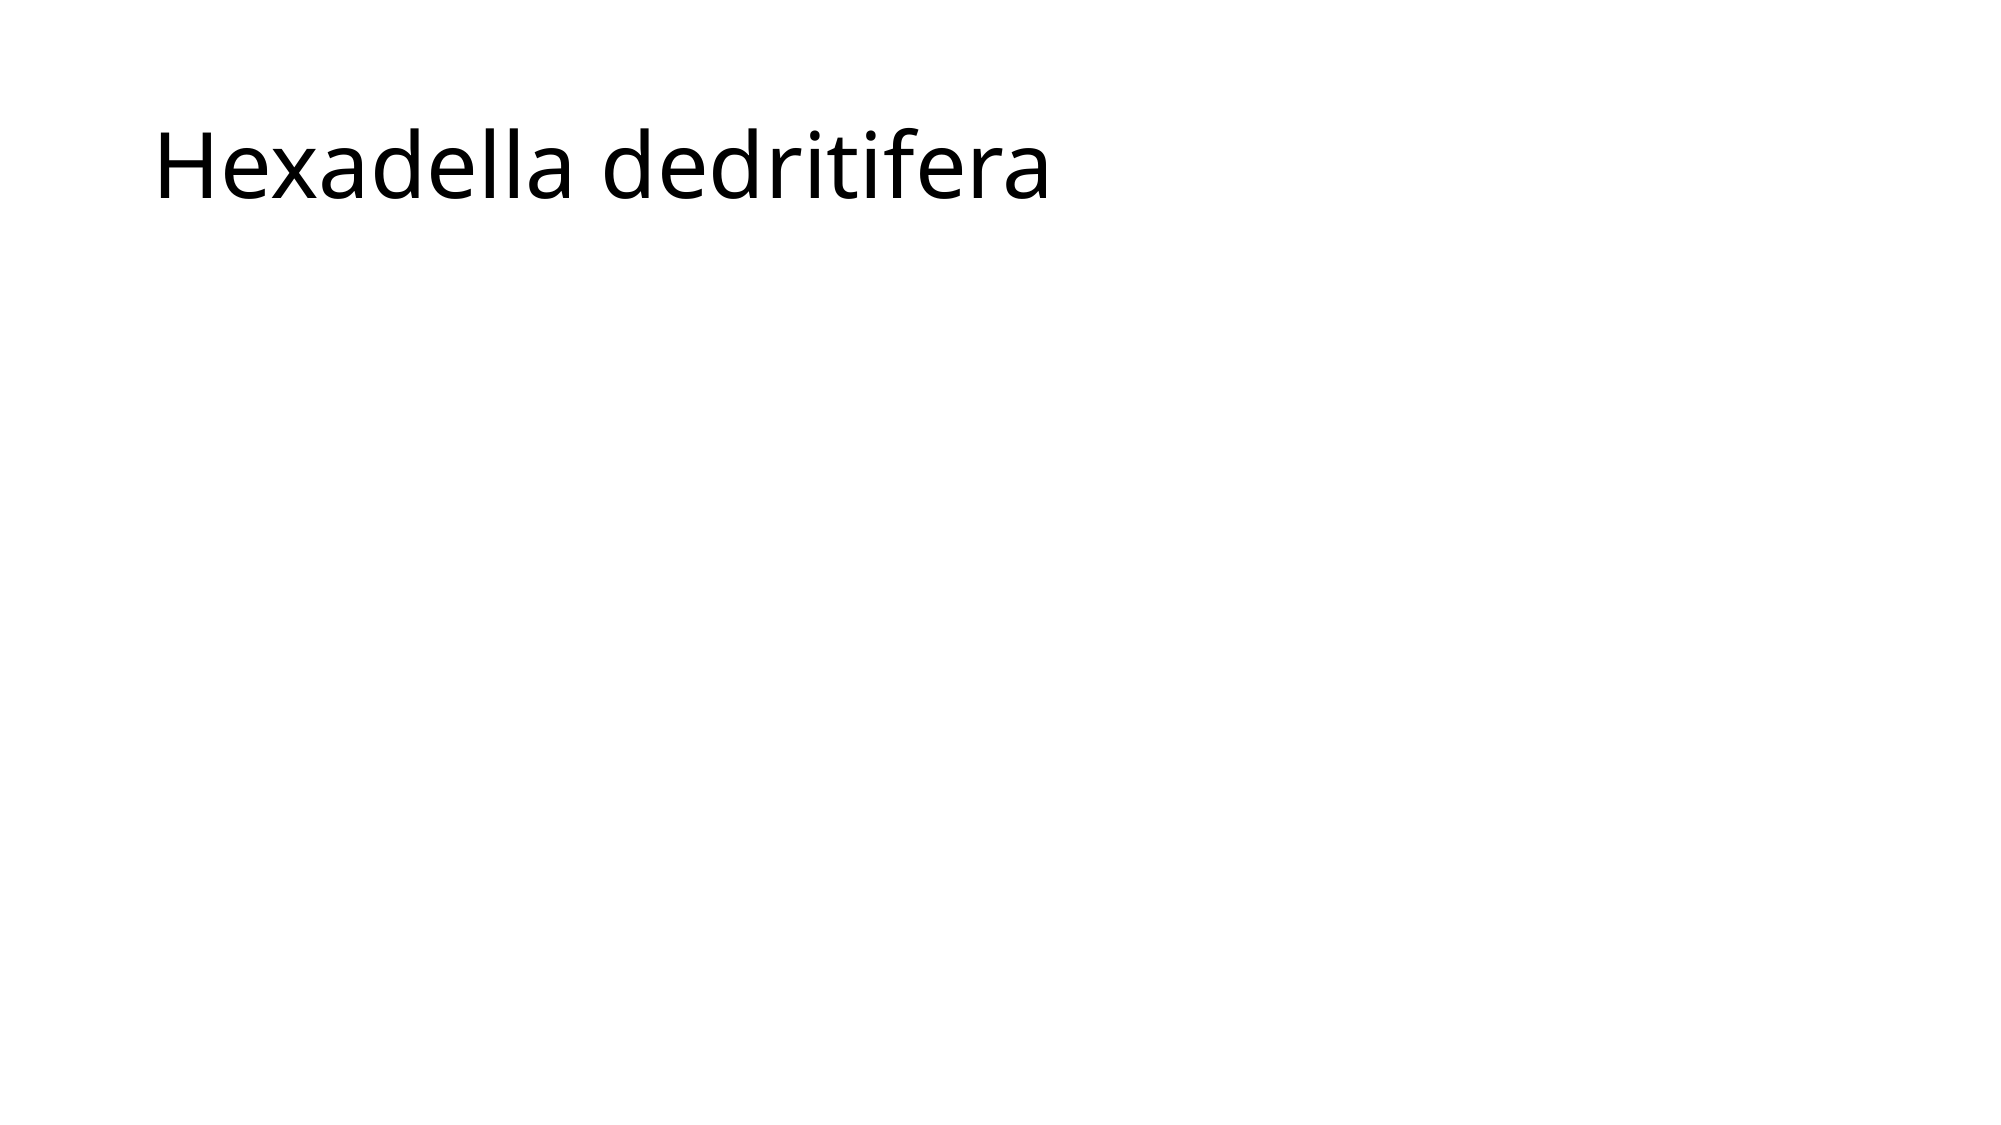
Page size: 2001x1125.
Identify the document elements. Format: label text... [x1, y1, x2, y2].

title Hexadella dedritifera [137, 59, 1863, 278]
